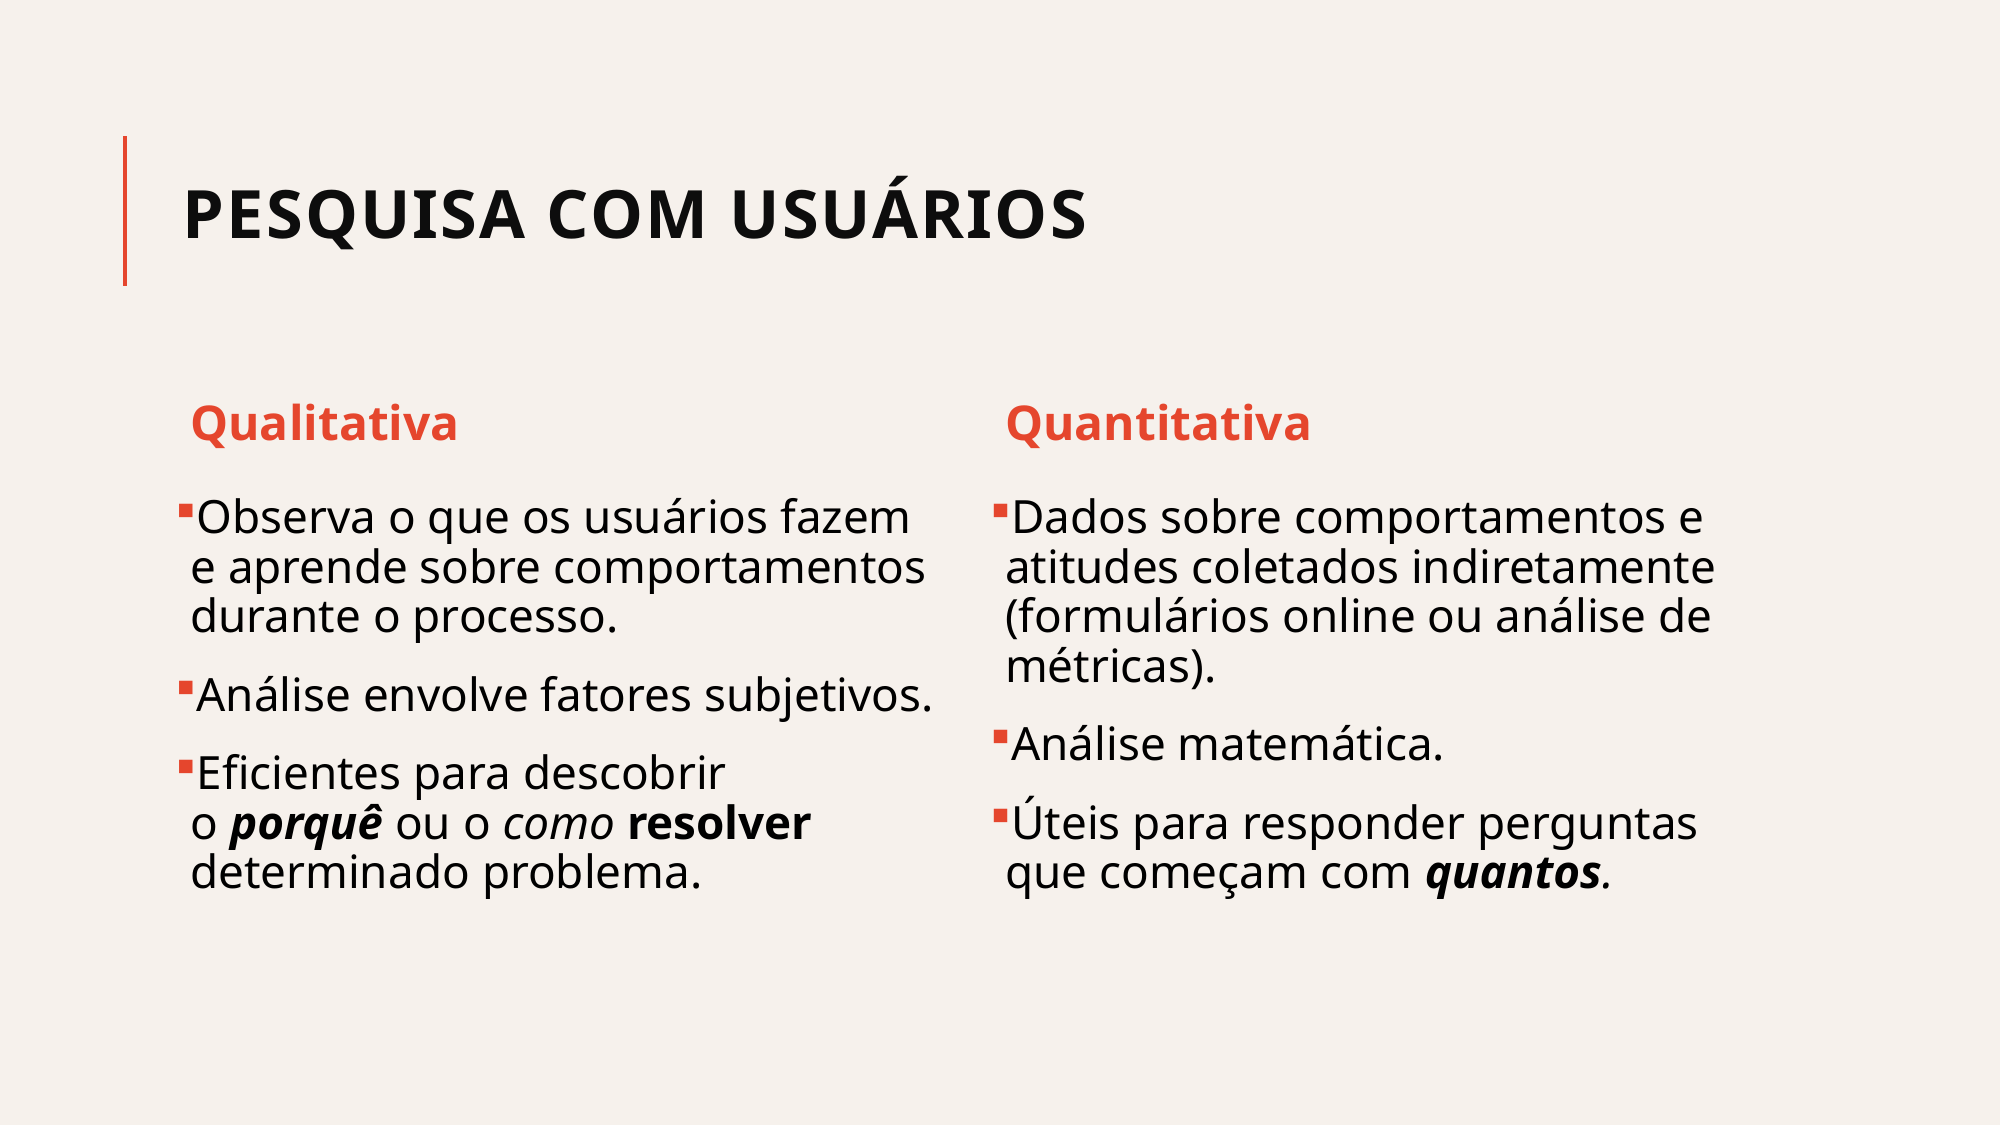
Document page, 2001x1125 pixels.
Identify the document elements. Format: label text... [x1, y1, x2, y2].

list Observa o que os usuários fazem e aprende sobre comportamentos durante o processo. Análise envolve fatores subjetivos. Eficientes para descobrir o porquê ou o como resolver determinado problema. [168, 486, 948, 1035]
list Dados sobre comportamentos e atitudes coletados indiretamente (formulários online ou análise de métricas). Análise matemática. Úteis para responder perguntas que começam com quantos. [982, 486, 1763, 1035]
list Quantitativa [982, 357, 1763, 486]
list Qualitativa [168, 357, 948, 486]
title Pesquisa com usuários [168, 96, 1763, 342]
